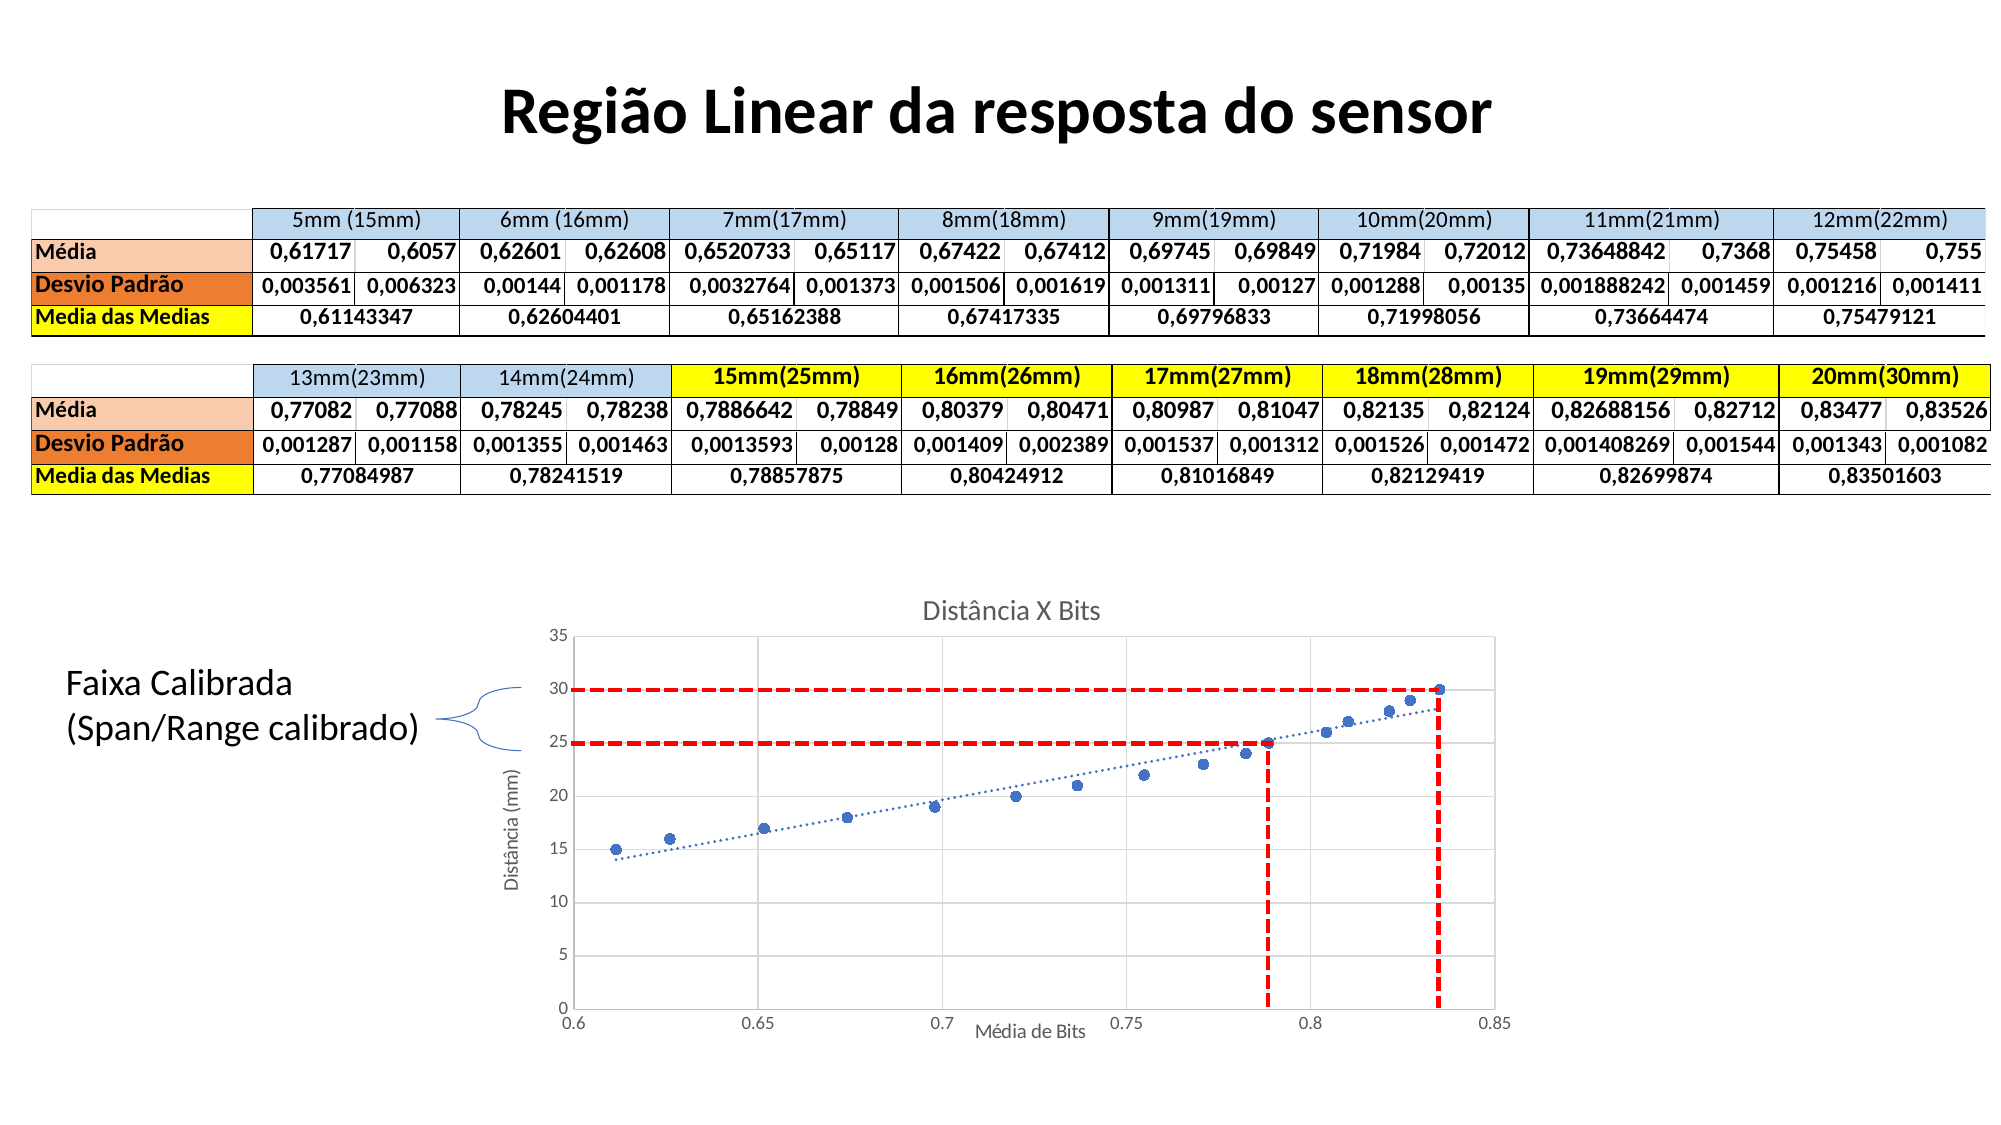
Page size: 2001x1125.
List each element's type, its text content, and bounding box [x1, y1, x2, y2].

chart [496, 572, 1527, 1050]
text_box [31, 208, 1986, 337]
text_box Região Linear da resposta do sensor [486, 59, 1847, 155]
text_box [435, 689, 496, 749]
text_box Faixa Calibrada (Span/Range calibrado) [51, 650, 496, 801]
picture [31, 364, 1992, 496]
